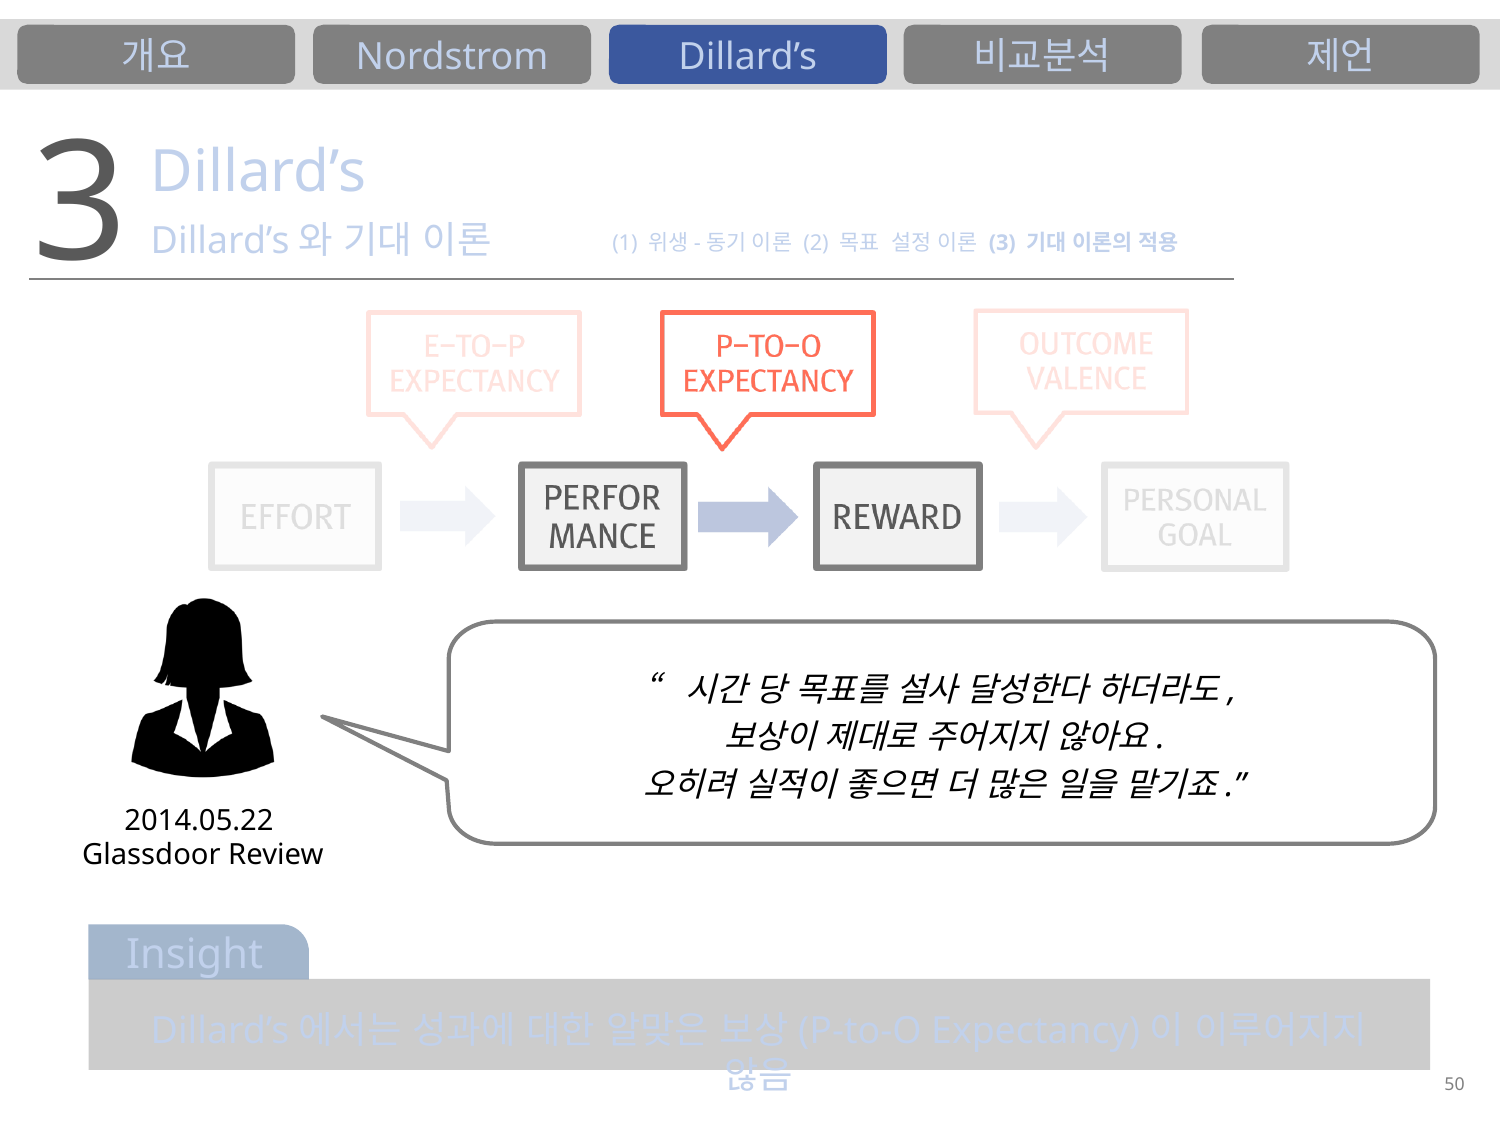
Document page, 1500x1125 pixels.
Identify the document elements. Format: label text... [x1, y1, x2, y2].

text_box [86, 977, 1432, 1072]
text_box Insight [86, 922, 312, 982]
text_box 제언 [1199, 22, 1482, 86]
text_box Dillard’s와 기대 이론 [135, 208, 809, 269]
text_box Dillard’s [172, 125, 809, 208]
text_box Dillard’s [606, 22, 889, 86]
text_box 2014.05.22 Glassdoor Review [33, 793, 373, 879]
text_box [0, 17, 1500, 92]
text_box Nordstrom [311, 22, 594, 86]
text_box Dillard’s에서는 성과에 대한 알맞은 보상(P-to-O Expectancy)이 이루어지지 않음 [104, 998, 1413, 1104]
text_box 비교분석 [901, 22, 1184, 86]
picture [84, 302, 1300, 782]
text_box [327, 619, 1438, 846]
text_box 3 [17, 85, 172, 301]
text_box 개요 [15, 22, 298, 86]
text_box (1) 위생-동기 이론 (2) 목표 설정 이론 (3) 기대 이론의 적용 [597, 212, 1290, 263]
